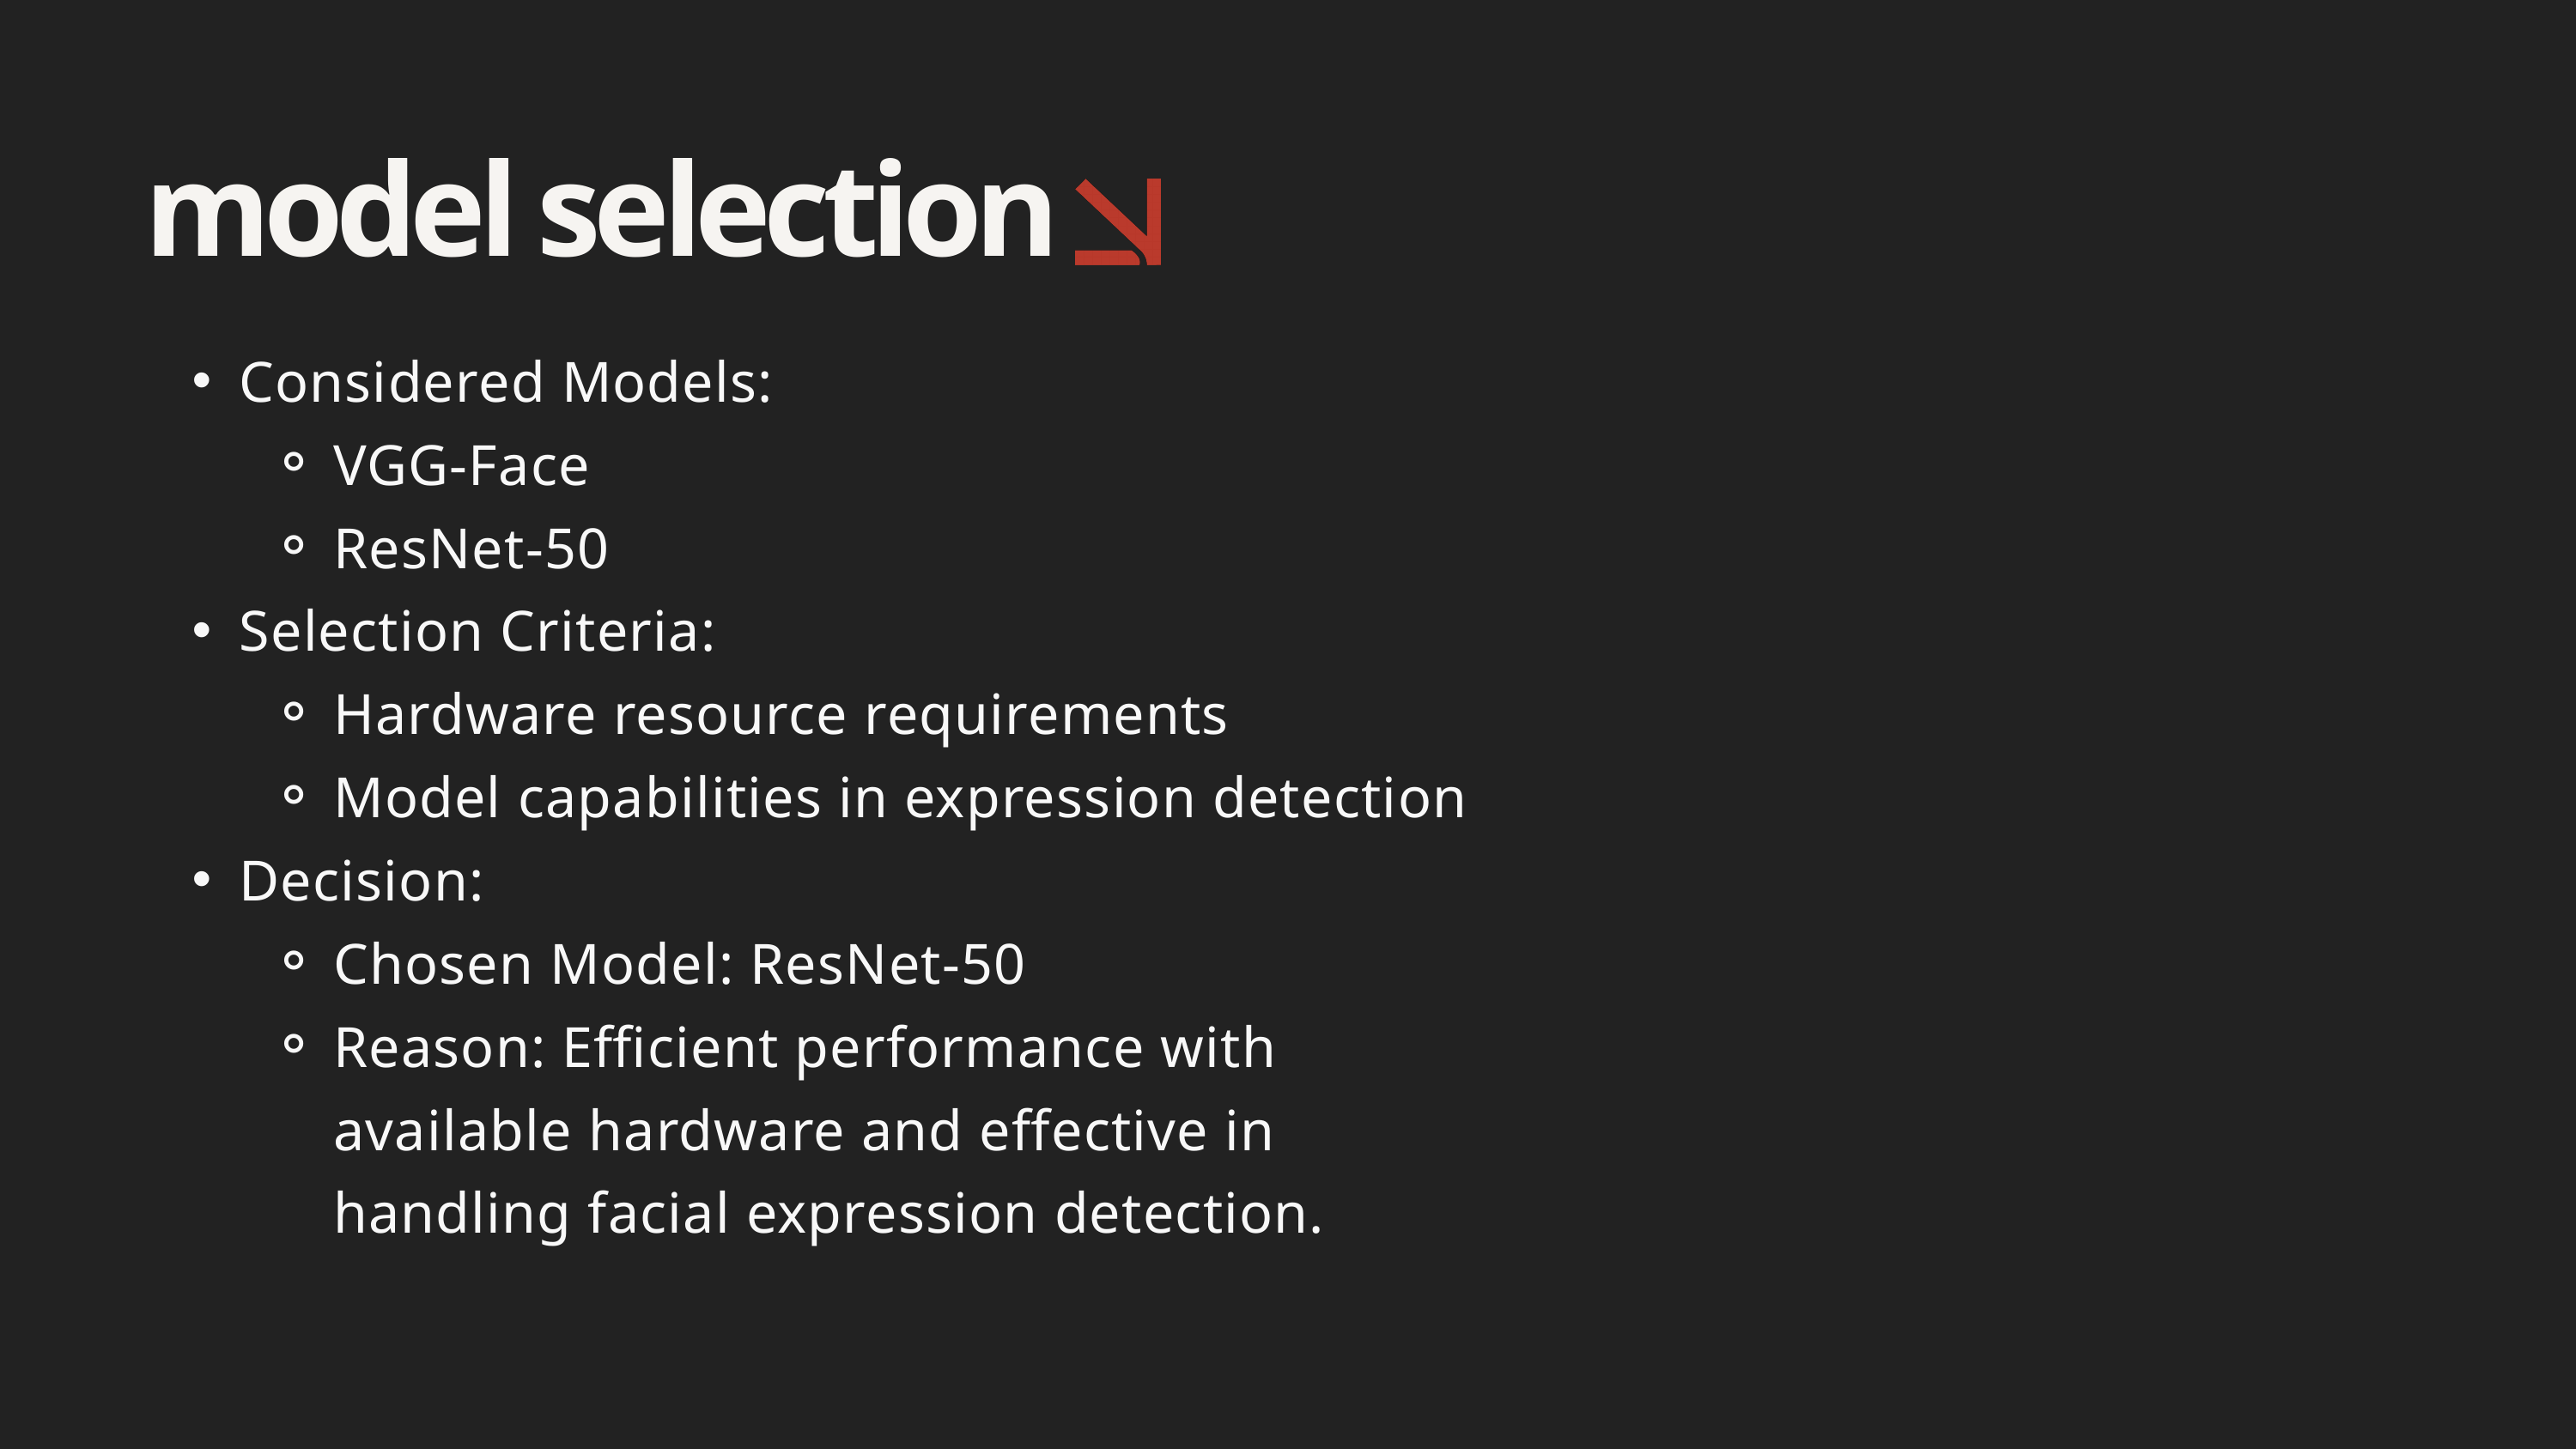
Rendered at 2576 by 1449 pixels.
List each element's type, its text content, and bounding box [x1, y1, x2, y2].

text_box Considered Models: VGG-Face ResNet-50 Selection Criteria: Hardware resource requirements Model capabilities in expression detection Decision: Chosen Model: ResNet-50 Reason: Efficient performance with available hardware and effective in handling facial expression detection. [144, 330, 1479, 1328]
text_box [1074, 179, 1161, 265]
text_box model selection [144, 153, 1338, 282]
